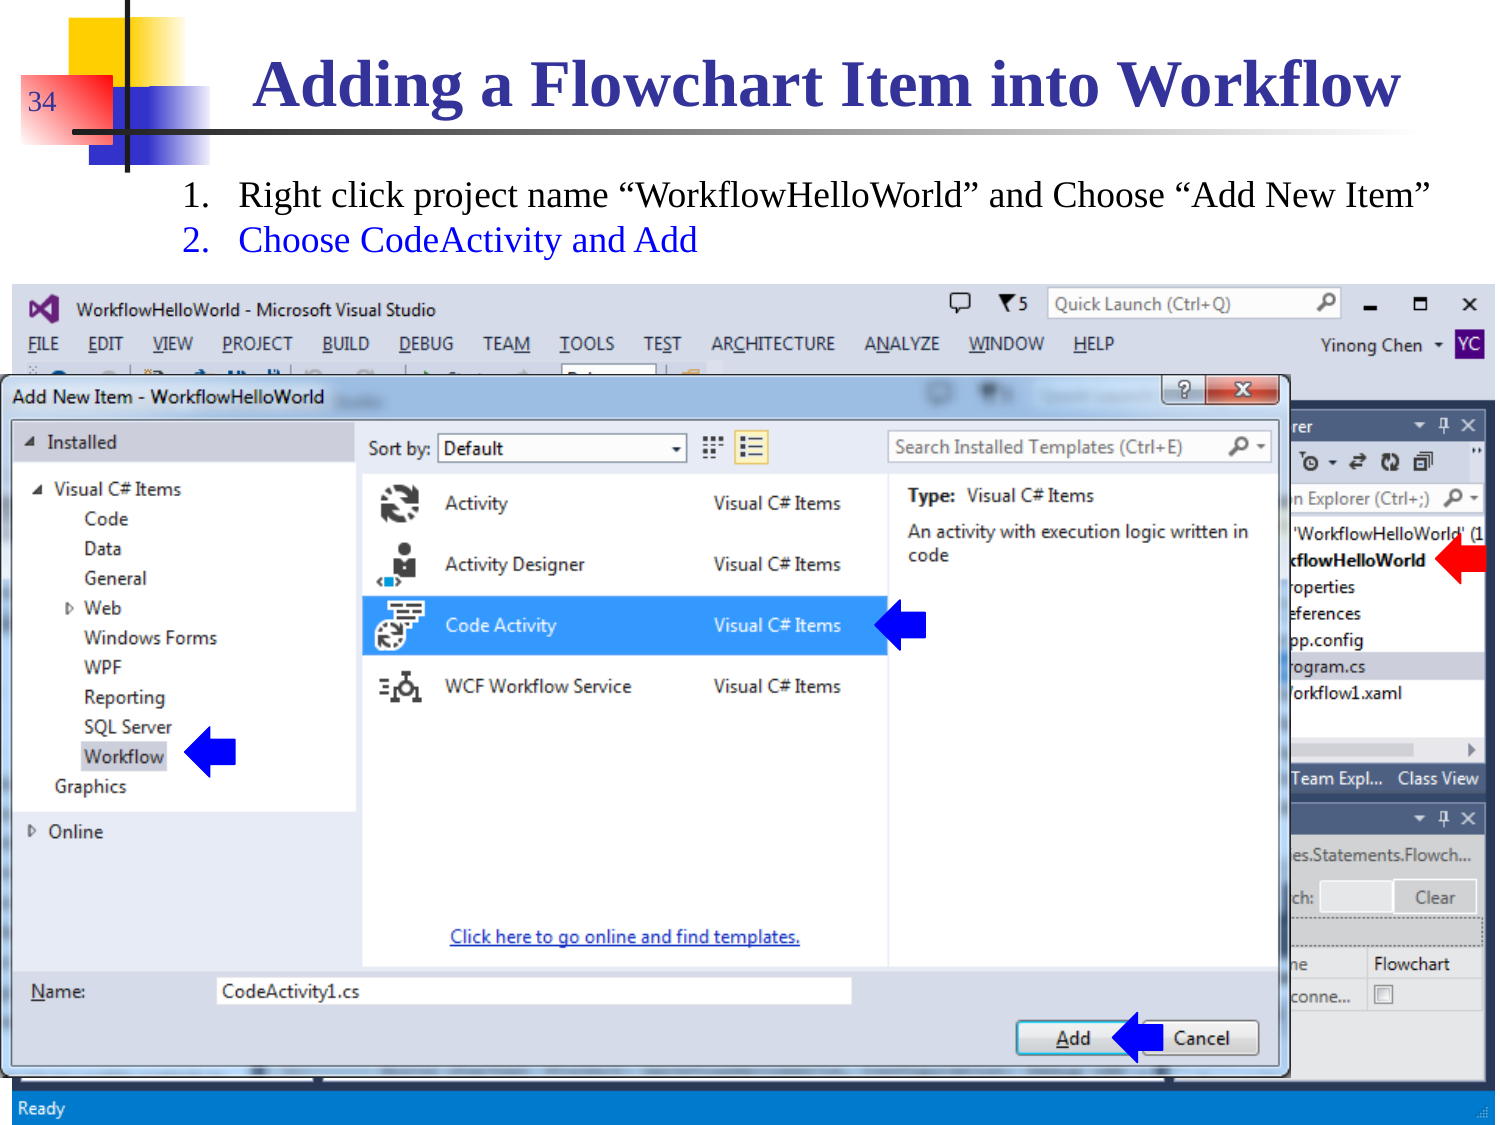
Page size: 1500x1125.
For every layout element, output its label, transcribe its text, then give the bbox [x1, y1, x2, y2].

title Adding a Flowchart Item into Workflow [237, 24, 1488, 128]
slide_number 34 [12, 49, 131, 126]
picture [0, 284, 1495, 1125]
text_box Right click project name “WorkflowHelloWorld” and Choose “Add New Item” Choose CodeActivity and Add [167, 162, 1448, 268]
